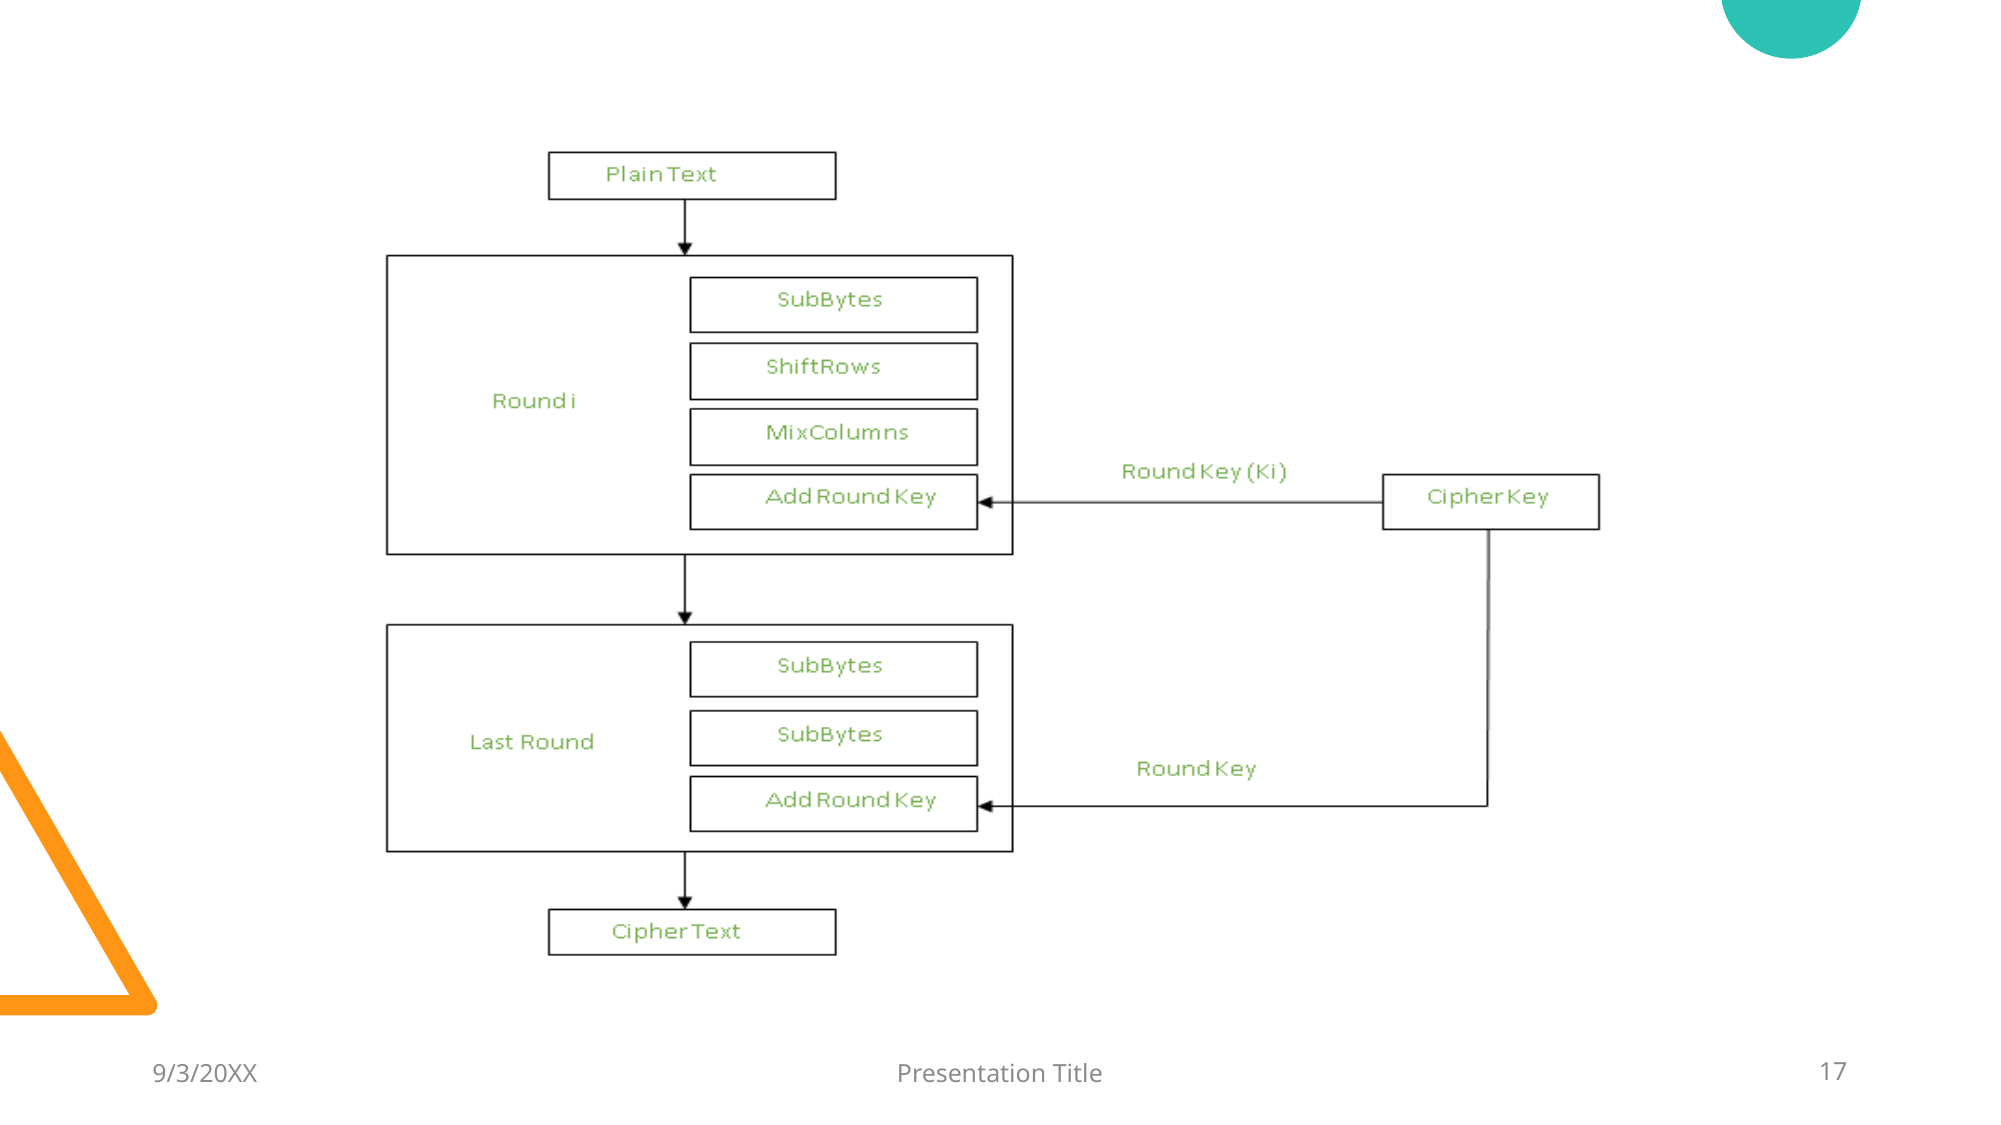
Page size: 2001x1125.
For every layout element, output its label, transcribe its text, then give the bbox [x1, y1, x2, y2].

slide_number 17 [1412, 1042, 1863, 1103]
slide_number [137, 1042, 588, 1103]
footer Presentation Title [662, 1042, 1338, 1103]
picture [286, 94, 1714, 1031]
